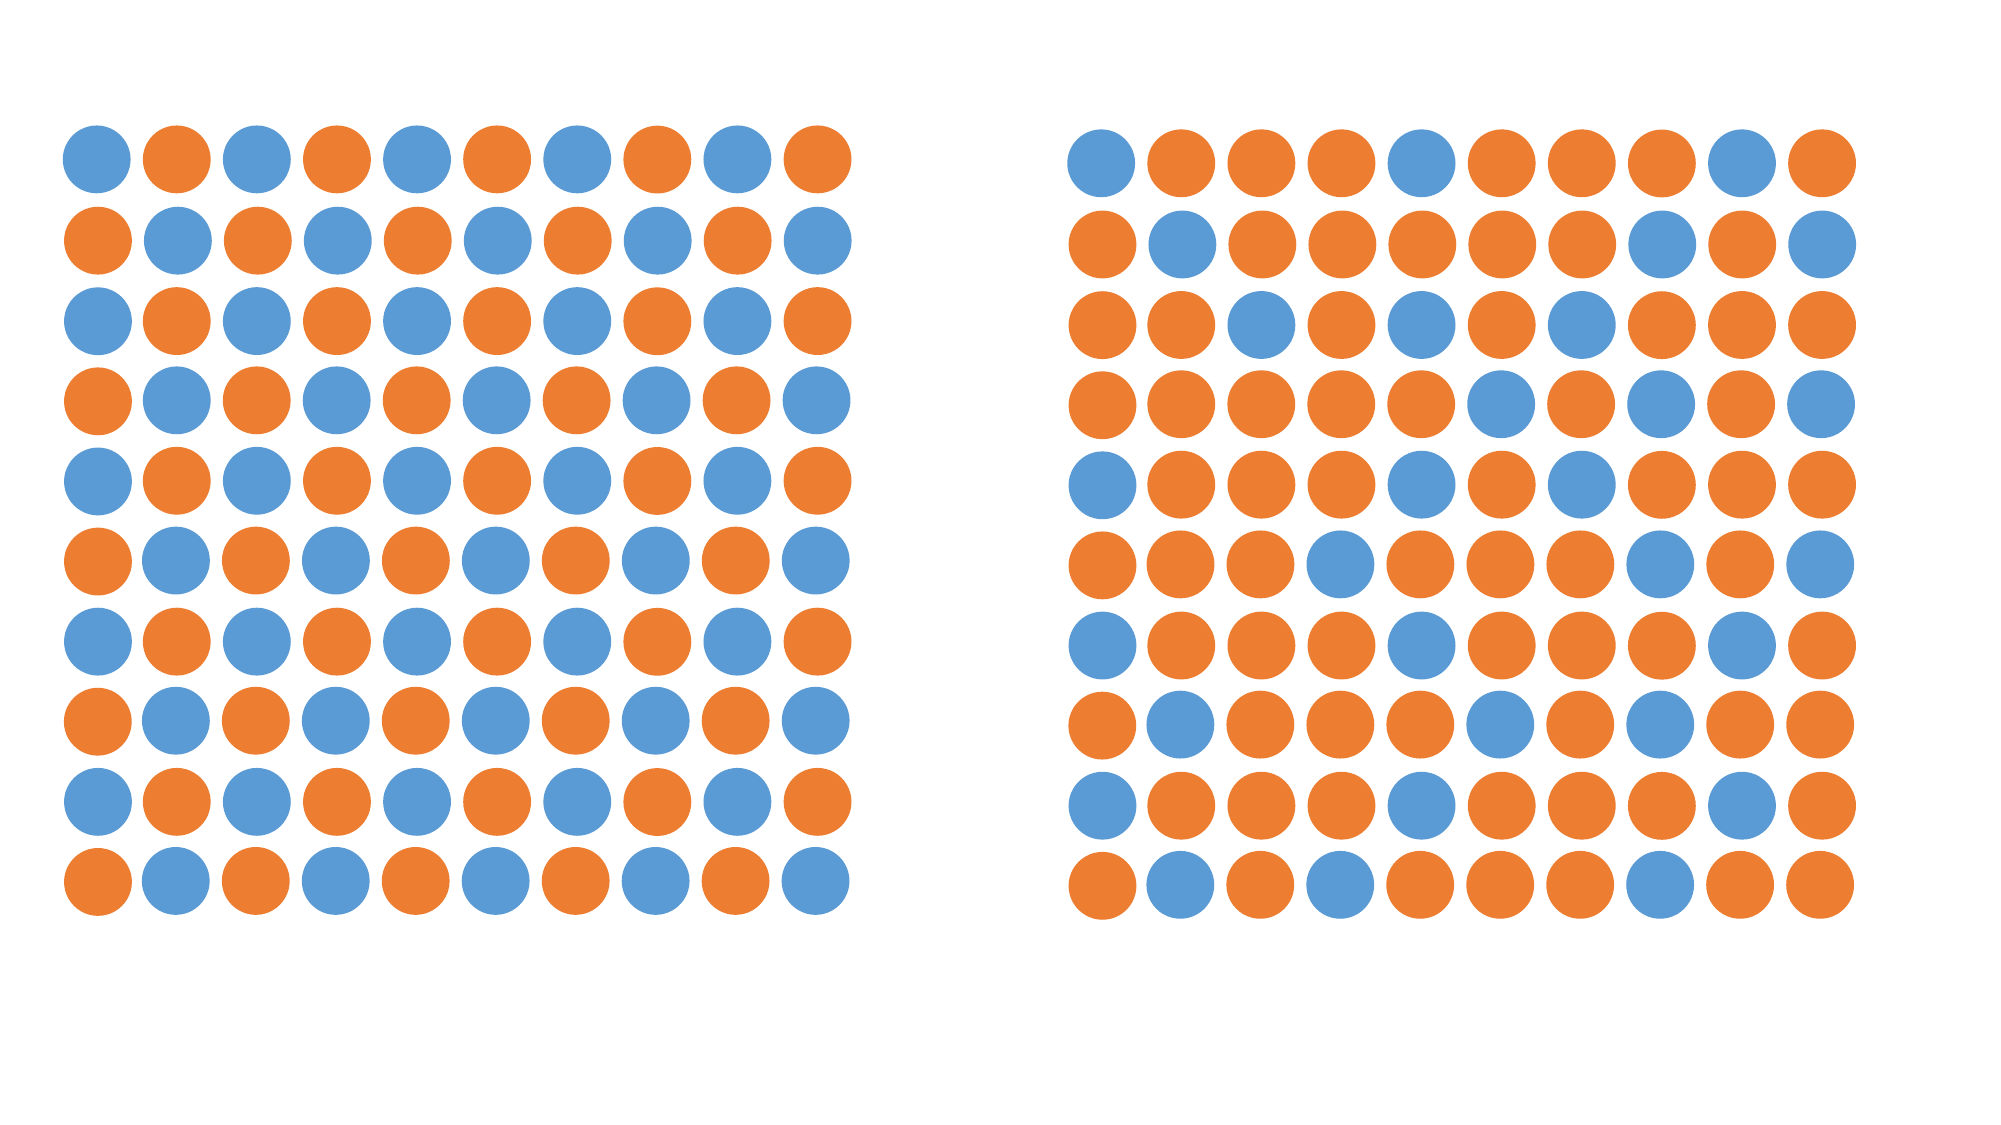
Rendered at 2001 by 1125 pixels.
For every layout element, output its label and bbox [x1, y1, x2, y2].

text_box [1067, 129, 1136, 198]
text_box [621, 686, 690, 755]
text_box [1546, 530, 1615, 599]
text_box [1626, 850, 1695, 919]
text_box [381, 526, 450, 595]
text_box [461, 846, 530, 915]
text_box [303, 767, 371, 836]
text_box [461, 526, 530, 595]
text_box [1547, 370, 1616, 439]
text_box [543, 767, 612, 836]
text_box [623, 125, 692, 194]
text_box [543, 287, 612, 356]
text_box [1227, 450, 1296, 519]
text_box [1708, 611, 1776, 680]
text_box [1788, 771, 1857, 840]
text_box [1307, 611, 1376, 680]
text_box [221, 526, 290, 595]
text_box [1068, 611, 1137, 680]
text_box [703, 125, 772, 194]
text_box [623, 287, 692, 356]
text_box [1786, 850, 1855, 919]
text_box [703, 767, 772, 836]
text_box [622, 366, 691, 435]
text_box [1627, 370, 1696, 439]
text_box [1547, 611, 1616, 680]
text_box [1387, 450, 1456, 519]
text_box [783, 206, 852, 275]
text_box [1627, 771, 1696, 840]
text_box [1627, 129, 1696, 198]
text_box [623, 447, 692, 515]
text_box [142, 767, 211, 836]
text_box [1626, 530, 1695, 599]
text_box [1068, 371, 1137, 440]
text_box [623, 607, 692, 676]
text_box [1308, 210, 1377, 279]
text_box [1707, 370, 1776, 439]
text_box [1146, 530, 1215, 599]
text_box [1147, 129, 1216, 198]
text_box [222, 366, 291, 435]
text_box [1307, 771, 1376, 840]
text_box [301, 526, 370, 595]
text_box [783, 446, 852, 515]
text_box [1387, 370, 1456, 439]
text_box [783, 607, 852, 676]
text_box [383, 125, 451, 194]
text_box [1467, 450, 1536, 519]
text_box [303, 125, 371, 194]
text_box [1068, 691, 1137, 760]
text_box [64, 367, 132, 436]
text_box [463, 206, 532, 275]
text_box [703, 607, 772, 676]
text_box [542, 366, 611, 435]
text_box [64, 447, 132, 516]
text_box [463, 287, 532, 356]
text_box [1226, 850, 1295, 919]
text_box [1786, 690, 1855, 759]
text_box [383, 446, 451, 515]
text_box [781, 526, 850, 595]
text_box [381, 686, 450, 755]
text_box [222, 767, 291, 836]
text_box [1226, 690, 1295, 759]
text_box [221, 846, 290, 915]
text_box [1387, 771, 1456, 840]
text_box [1146, 850, 1215, 919]
text_box [623, 206, 692, 275]
text_box [1547, 291, 1616, 359]
text_box [62, 125, 131, 194]
text_box [1467, 611, 1536, 680]
text_box [1466, 850, 1535, 919]
text_box [463, 446, 532, 515]
text_box [701, 526, 770, 595]
text_box [63, 687, 132, 756]
text_box [1706, 690, 1775, 759]
text_box [222, 287, 291, 356]
text_box [1708, 771, 1776, 840]
text_box [781, 846, 850, 915]
text_box [1708, 129, 1776, 198]
text_box [781, 686, 850, 755]
text_box [1386, 530, 1455, 599]
text_box [1228, 210, 1297, 279]
text_box [1307, 291, 1376, 359]
text_box [1708, 210, 1777, 279]
text_box [1708, 450, 1776, 519]
text_box [303, 206, 372, 275]
text_box [1227, 129, 1296, 198]
text_box [64, 287, 132, 356]
text_box [383, 287, 451, 356]
text_box [1306, 530, 1375, 599]
text_box [1227, 771, 1296, 840]
text_box [1627, 291, 1696, 360]
text_box [1307, 450, 1376, 519]
text_box [703, 206, 772, 275]
text_box [1708, 291, 1776, 359]
text_box [463, 767, 532, 836]
text_box [783, 287, 852, 356]
text_box [463, 125, 532, 194]
text_box [1467, 771, 1536, 840]
text_box [1068, 771, 1137, 840]
text_box [1467, 291, 1536, 359]
text_box [1547, 771, 1616, 840]
text_box [143, 206, 212, 275]
text_box [222, 607, 291, 676]
text_box [141, 686, 210, 755]
text_box [703, 287, 772, 356]
text_box [783, 125, 852, 194]
text_box [1466, 530, 1535, 599]
text_box [1068, 210, 1137, 279]
text_box [141, 846, 210, 915]
text_box [301, 686, 370, 755]
text_box [1226, 530, 1295, 599]
text_box [1788, 210, 1857, 279]
text_box [1546, 690, 1615, 759]
text_box [142, 366, 211, 435]
text_box [302, 366, 371, 435]
text_box [222, 125, 291, 194]
text_box [1147, 611, 1216, 680]
text_box [1068, 451, 1137, 520]
text_box [64, 767, 132, 836]
text_box [142, 125, 211, 194]
text_box [303, 287, 371, 356]
text_box [1706, 850, 1775, 919]
text_box [1626, 690, 1695, 759]
text_box [1786, 530, 1855, 599]
text_box [141, 526, 210, 595]
text_box [621, 526, 690, 595]
text_box [1468, 210, 1537, 279]
text_box [1547, 129, 1616, 198]
text_box [623, 768, 692, 836]
text_box [541, 526, 610, 595]
text_box [382, 366, 451, 435]
text_box [1147, 771, 1216, 840]
text_box [1467, 129, 1536, 198]
text_box [461, 686, 530, 755]
text_box [701, 846, 770, 915]
text_box [543, 125, 612, 194]
text_box [1627, 450, 1696, 519]
text_box [1306, 690, 1375, 759]
text_box [1466, 690, 1535, 759]
text_box [1627, 611, 1696, 680]
text_box [1146, 690, 1215, 759]
text_box [1388, 210, 1457, 279]
text_box [1386, 690, 1455, 759]
text_box [543, 446, 612, 515]
text_box [1788, 611, 1857, 680]
text_box [301, 846, 370, 915]
text_box [1628, 210, 1697, 279]
text_box [782, 366, 851, 435]
text_box [1546, 850, 1615, 919]
text_box [701, 686, 770, 755]
text_box [303, 446, 371, 515]
text_box [1788, 450, 1857, 519]
text_box [142, 287, 211, 356]
text_box [1788, 129, 1857, 198]
text_box [142, 446, 211, 515]
text_box [303, 607, 371, 676]
text_box [223, 206, 292, 275]
text_box [541, 846, 610, 915]
text_box [142, 607, 211, 676]
text_box [1147, 450, 1216, 519]
text_box [1147, 370, 1216, 439]
text_box [221, 686, 290, 755]
text_box [1387, 129, 1456, 198]
text_box [1706, 530, 1775, 599]
text_box [1306, 850, 1375, 919]
text_box [381, 846, 450, 915]
text_box [462, 366, 531, 435]
text_box [1548, 210, 1617, 279]
text_box [1068, 531, 1137, 600]
text_box [1788, 291, 1857, 359]
text_box [1147, 291, 1216, 359]
text_box [1387, 611, 1456, 680]
text_box [1307, 370, 1376, 439]
text_box [1467, 370, 1536, 439]
text_box [383, 767, 451, 836]
text_box [702, 366, 771, 435]
text_box [783, 767, 852, 836]
text_box [64, 847, 132, 916]
text_box [64, 527, 132, 596]
text_box [1387, 291, 1456, 359]
text_box [703, 446, 772, 515]
text_box [1386, 850, 1455, 919]
text_box [1148, 210, 1217, 279]
text_box [64, 607, 132, 676]
text_box [64, 206, 132, 275]
text_box [1227, 291, 1296, 359]
text_box [621, 846, 690, 915]
text_box [543, 607, 612, 676]
text_box [463, 607, 532, 676]
text_box [1787, 370, 1856, 439]
text_box [222, 446, 291, 515]
text_box [1068, 291, 1137, 360]
text_box [1547, 450, 1616, 519]
text_box [383, 607, 451, 676]
text_box [543, 206, 612, 275]
text_box [383, 206, 452, 275]
text_box [1227, 611, 1296, 680]
text_box [1307, 129, 1376, 198]
text_box [541, 686, 610, 755]
text_box [1227, 370, 1296, 439]
text_box [1068, 851, 1137, 920]
